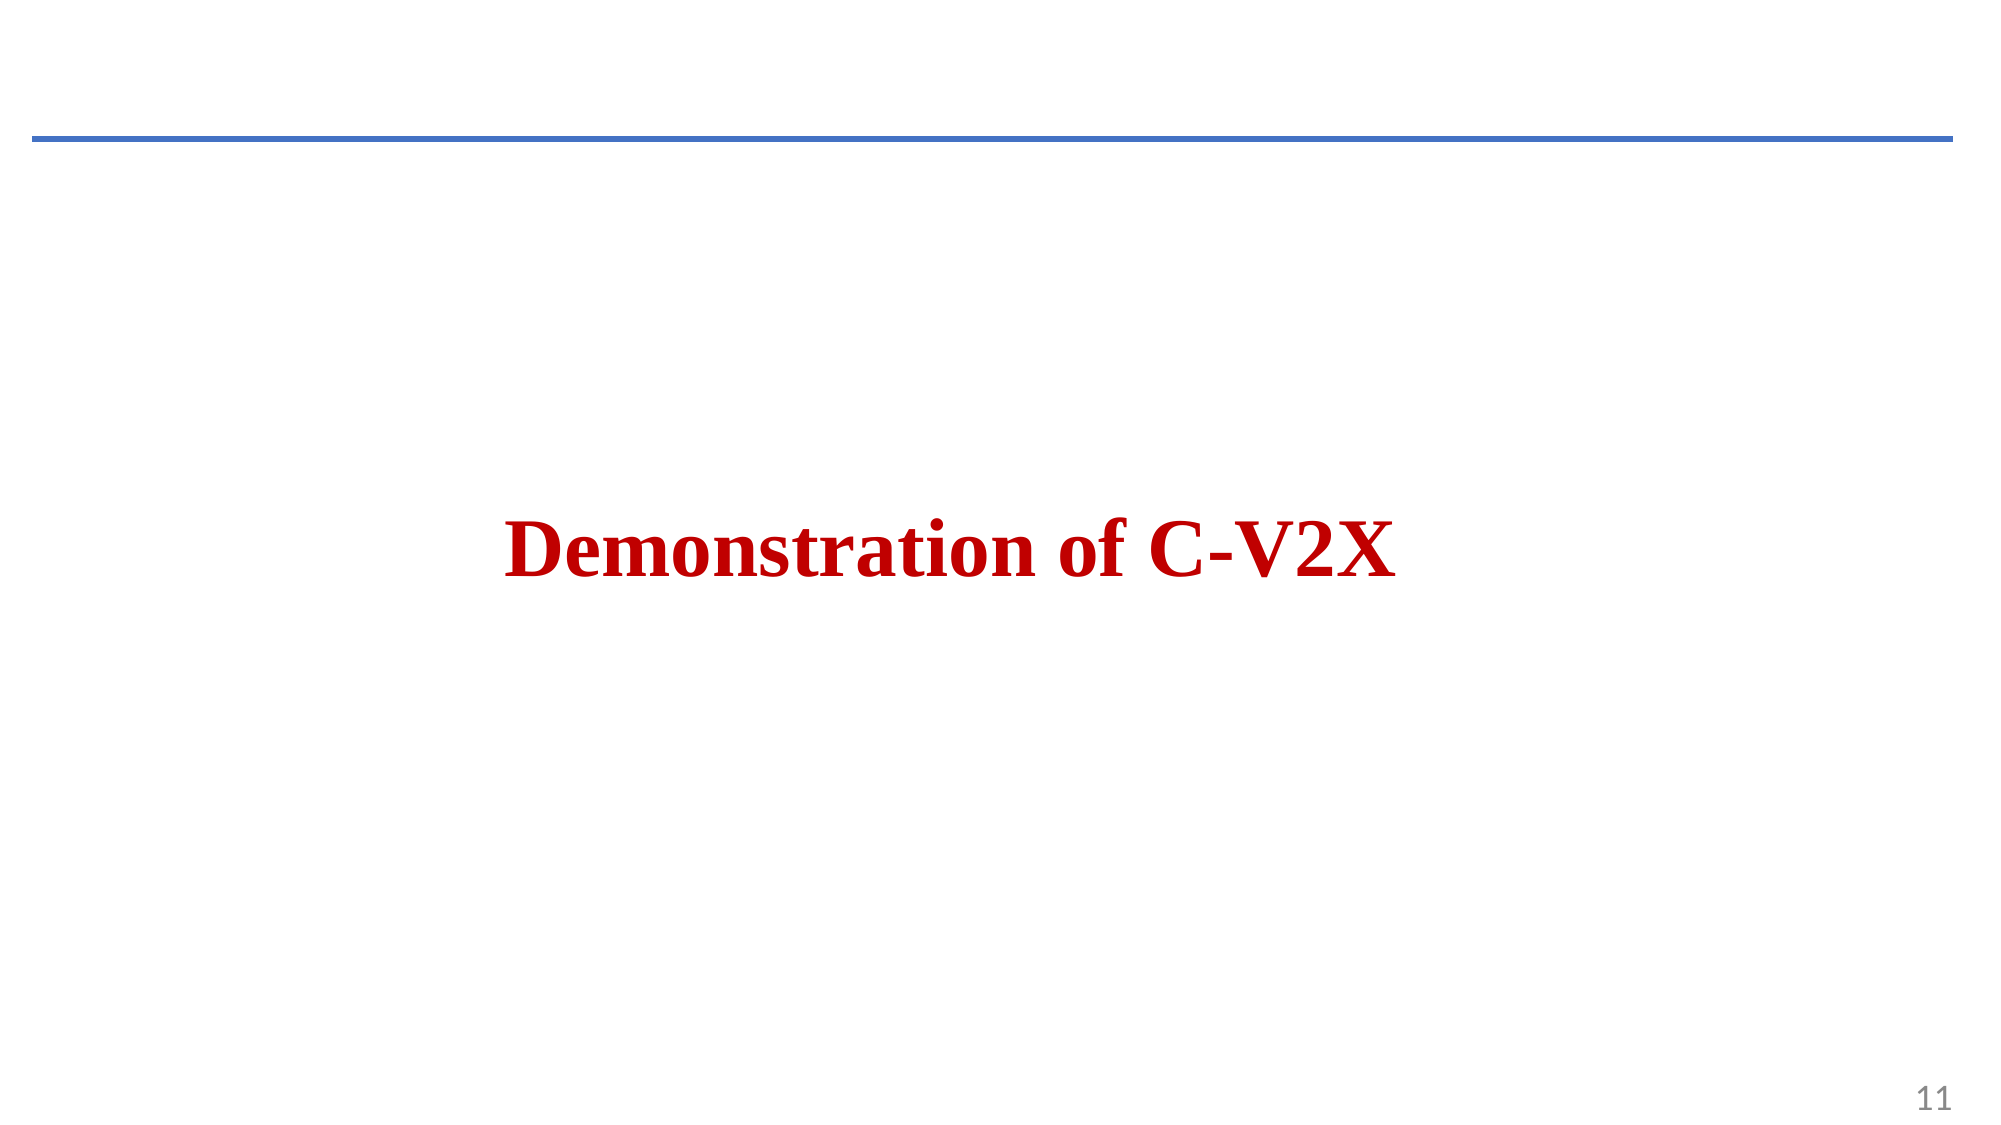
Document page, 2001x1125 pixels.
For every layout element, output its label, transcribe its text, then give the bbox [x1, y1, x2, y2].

text_box Demonstration of C-V2X [489, 486, 1547, 601]
text_box 11 [1899, 1065, 1995, 1125]
